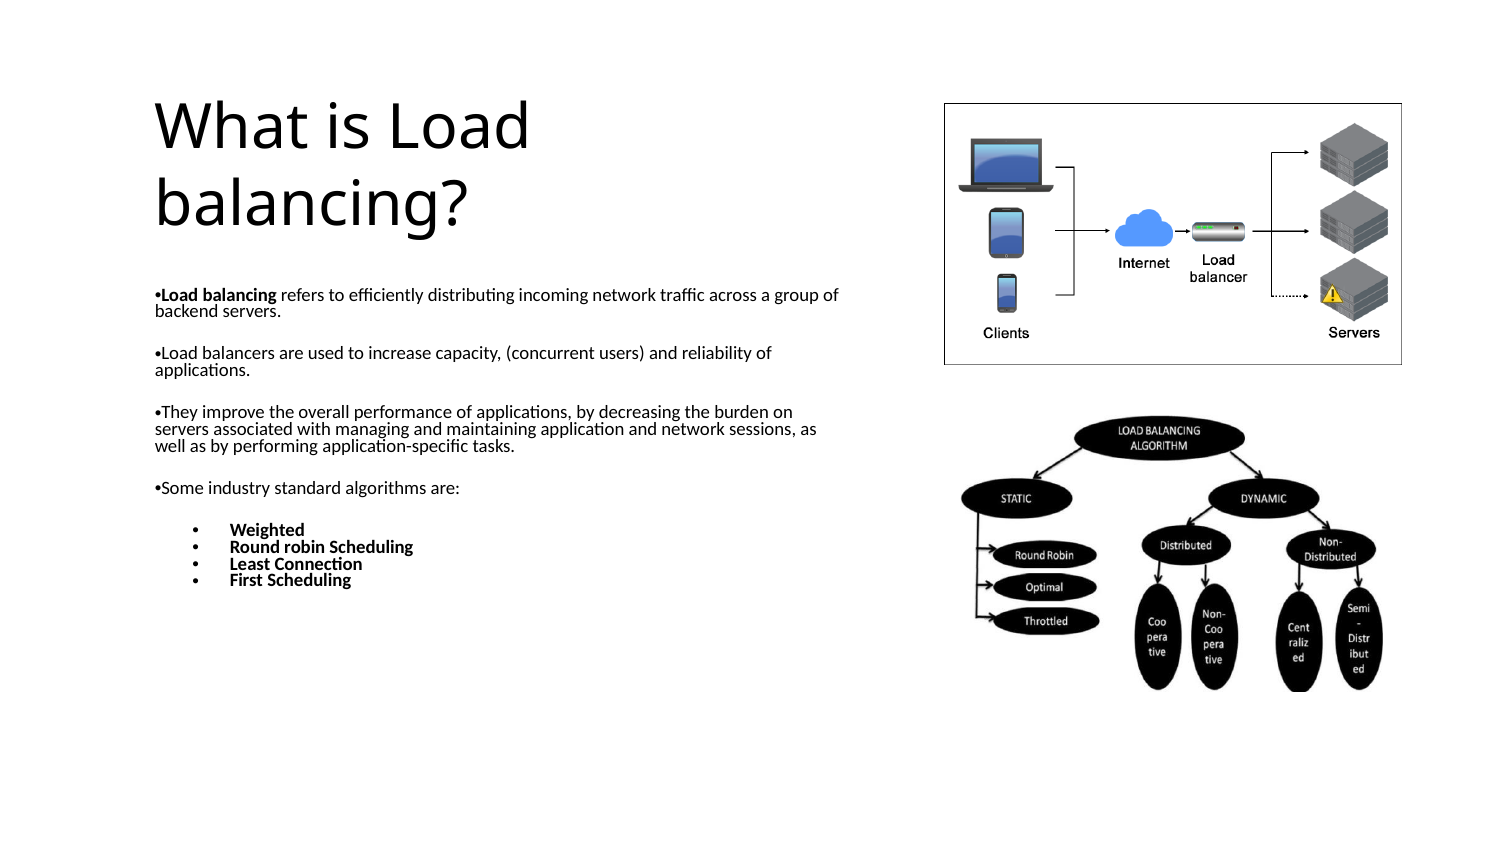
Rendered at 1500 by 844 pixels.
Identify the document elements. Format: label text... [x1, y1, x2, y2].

picture [960, 415, 1383, 692]
picture [944, 103, 1402, 365]
title What is Load balancing? [139, 56, 856, 248]
list Load balancing refers to efficiently distributing incoming network traffic across a group of backend servers. Load balancers are used to increase capacity, (concurrent users) and reliability of applications. They improve the overall performance of applications, by decreasing the burden on servers associated with managing and maintaining application and network sessions, as well as by performing application-specific tasks. Some industry standard algorithms are: Weighted Round robin Scheduling Least Connection First Scheduling [139, 280, 856, 706]
